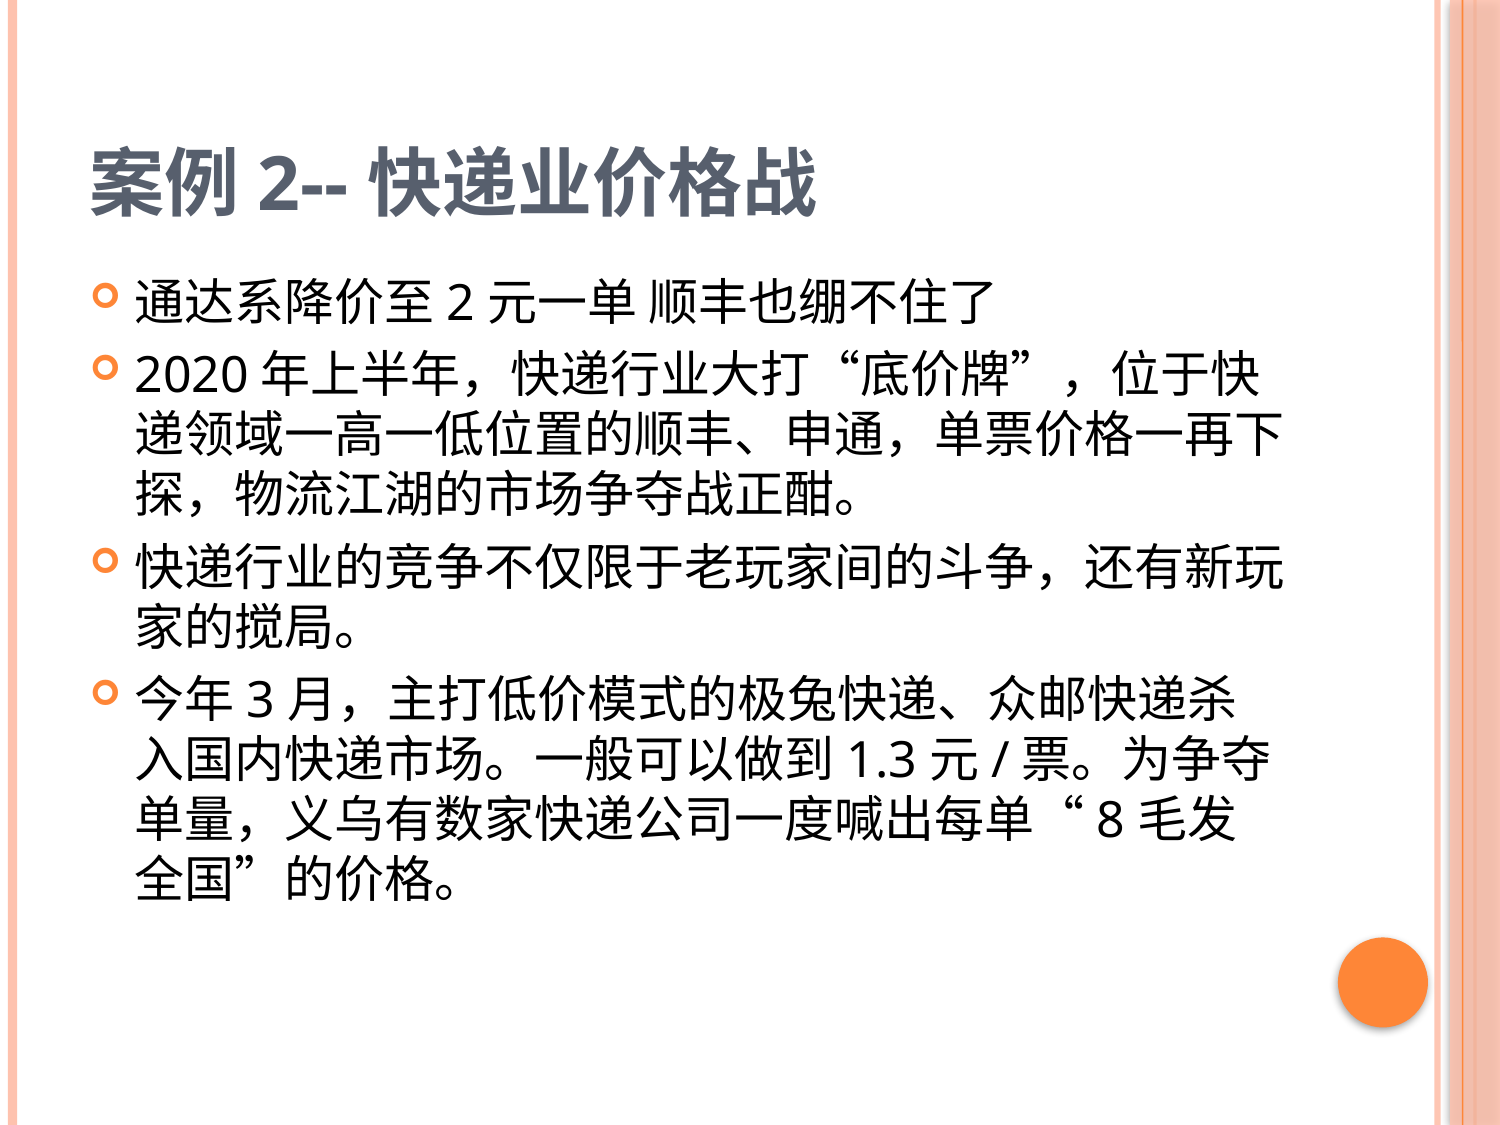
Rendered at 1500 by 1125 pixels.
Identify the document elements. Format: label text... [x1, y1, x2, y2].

list 通达系降价至2元一单 顺丰也绷不住了 2020年上半年，快递行业大打“底价牌”，位于快递领域一高一低位置的顺丰、申通，单票价格一再下探，物流江湖的市场争夺战正酣。 快递行业的竞争不仅限于老玩家间的斗争，还有新玩家的搅局。 今年3月，主打低价模式的极兔快递、众邮快递杀入国内快递市场。一般可以做到1.3元/票。为争夺单量，义乌有数家快递公司一度喊出每单“8毛发全国”的价格。 [75, 262, 1300, 1062]
title 案例2--快递业价格战 [75, 45, 1300, 233]
